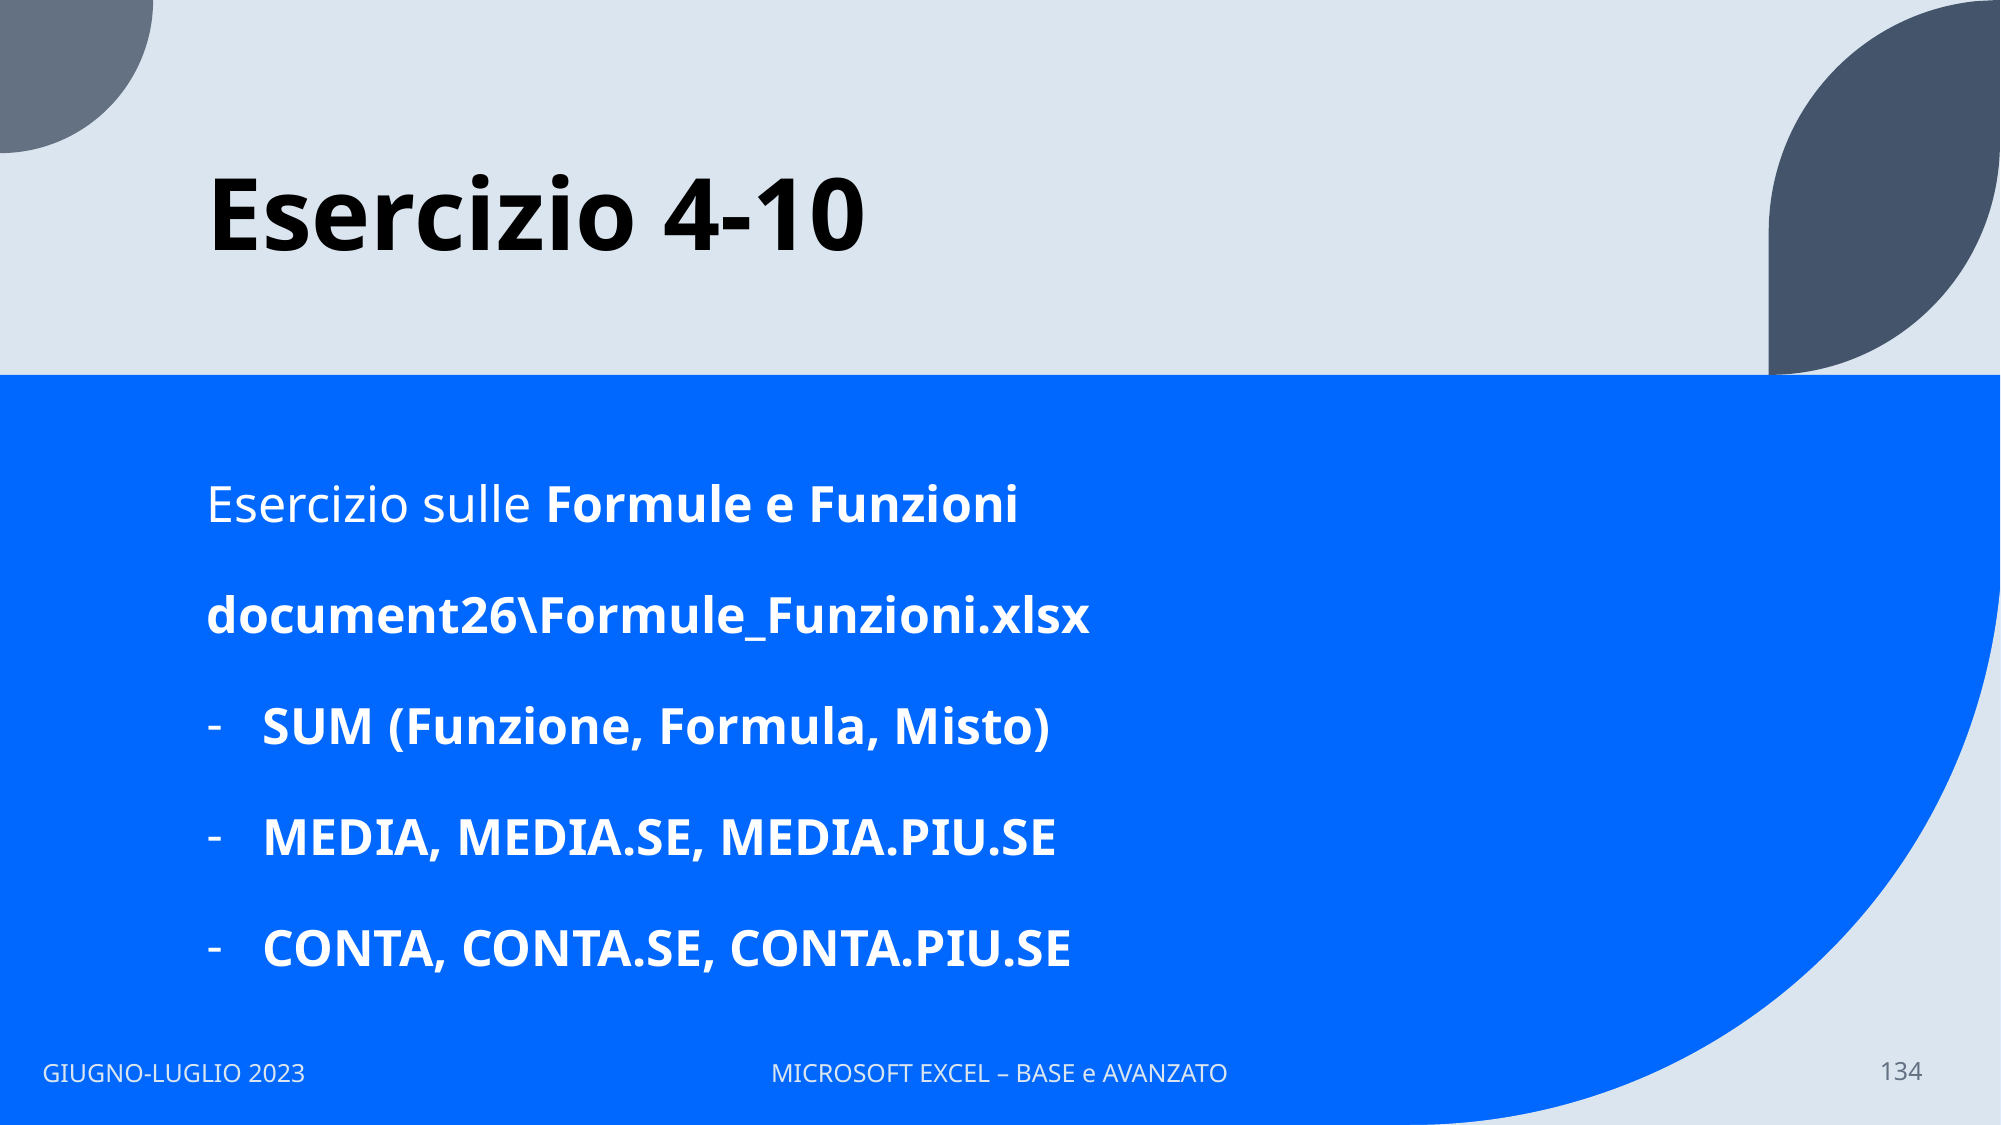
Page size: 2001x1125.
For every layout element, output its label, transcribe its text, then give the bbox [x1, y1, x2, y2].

title Esercizio 4-10 [191, 62, 1796, 280]
slide_number GIUGNO-LUGLIO 2023 [27, 1042, 478, 1103]
footer MICROSOFT EXCEL – BASE e AVANZATO [662, 1042, 1338, 1103]
list Esercizio sulle Formule e Funzioni document26\Formule_Funzioni.xlsx SUM (Funzione, Formula, Misto) MEDIA, MEDIA.SE, MEDIA.PIU.SE CONTA, CONTA.SE, CONTA.PIU.SE [191, 435, 1796, 1043]
slide_number 134 [1674, 1042, 1938, 1103]
